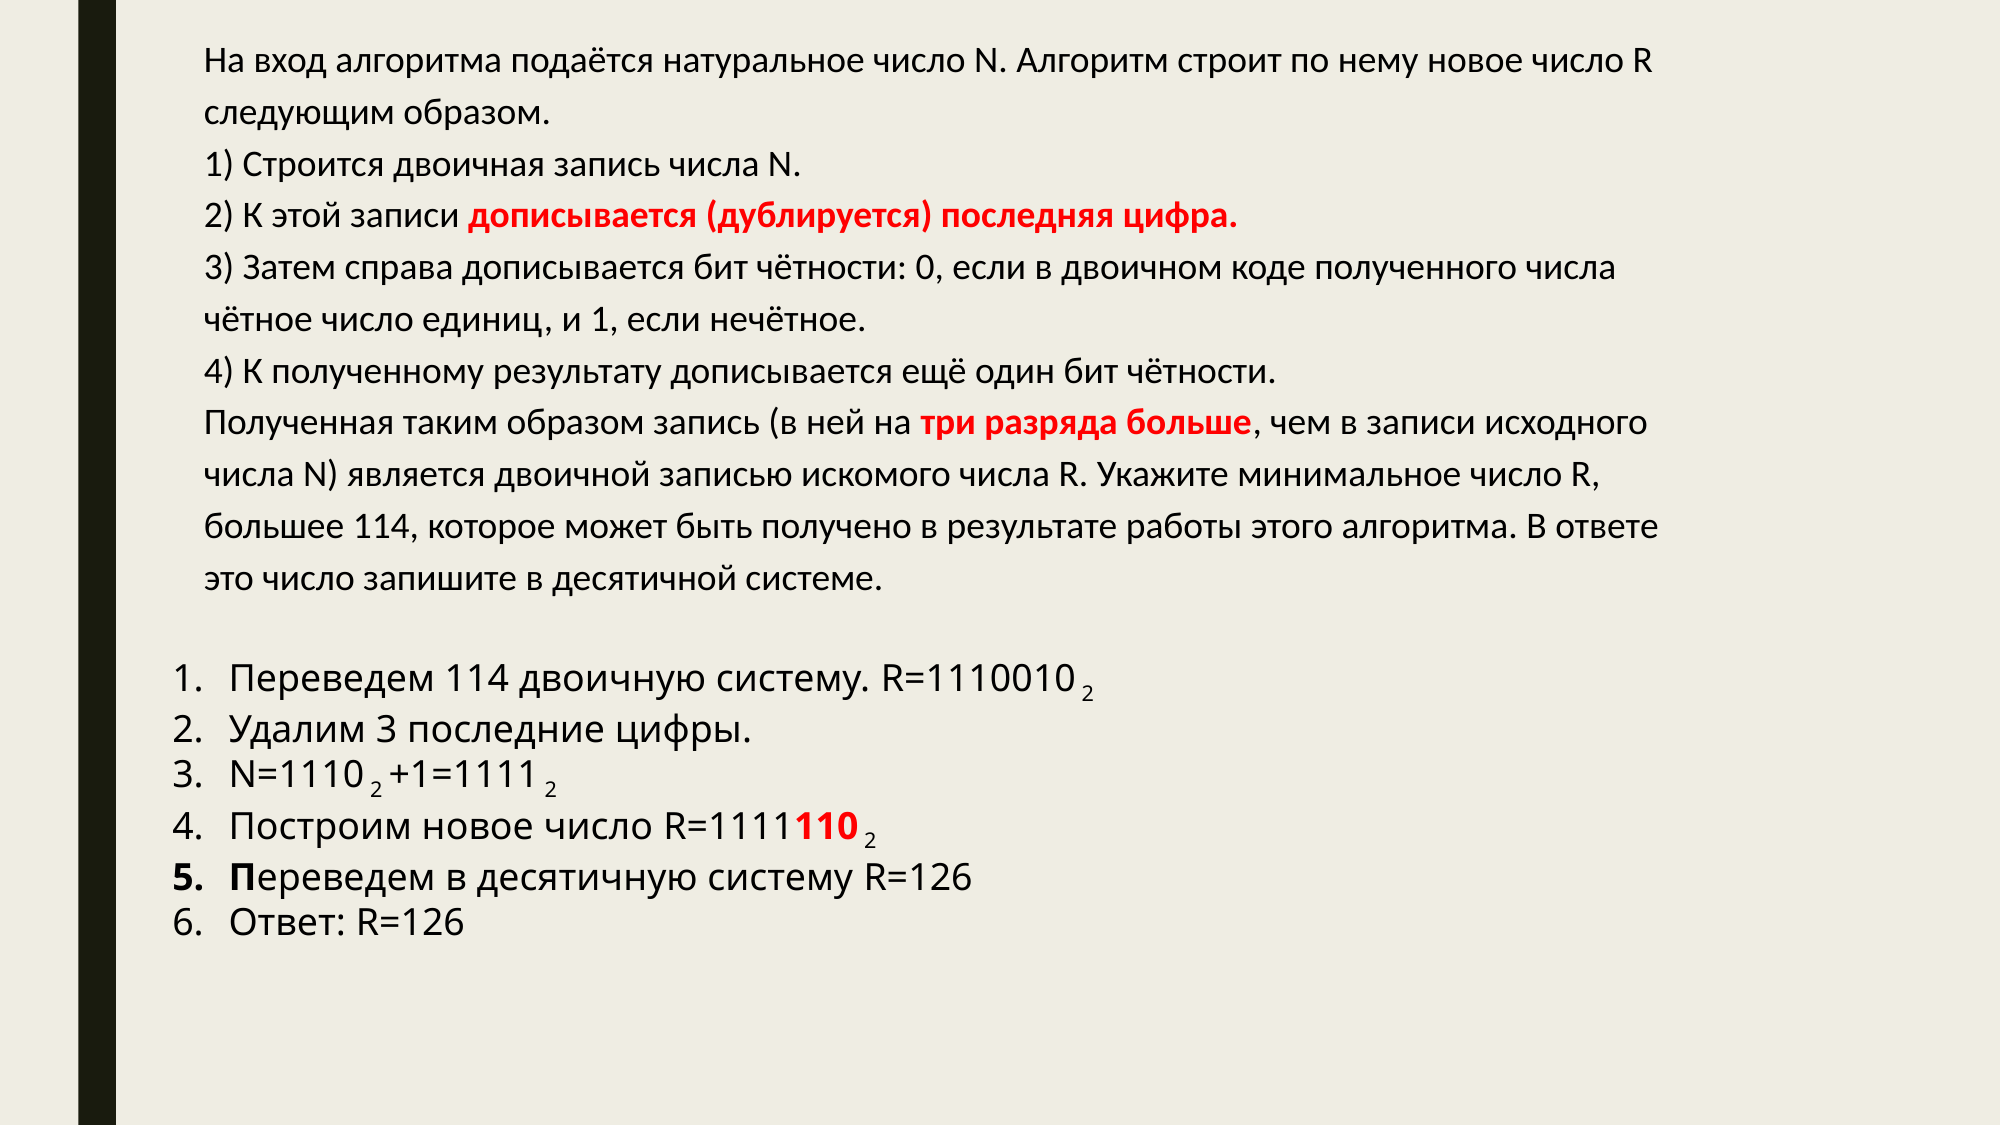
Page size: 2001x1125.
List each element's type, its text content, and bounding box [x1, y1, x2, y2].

text_box На вход алгоритма подаётся натуральное число N. Алгоритм строит по нему новое число R следующим образом. 1) Строится двоичная запись числа N. 2) К этой записи дописывается (дублируется) последняя цифра. 3) Затем справа дописывается бит чётности: 0, если в двоичном коде полученного числа чётное число единиц, и 1, если нечётное. 4) К полученному результату дописывается ещё один бит чётности. Полученная таким образом запись (в ней на три разряда больше, чем в записи исходного числа N) является двоичной записью искомого числа R. Укажите минимальное число R, большее 114, которое может быть получено в результате работы этого алгоритма. В ответе это число запишите в десятичной системе. [114, 21, 1679, 605]
text_box Переведем 114 двоичную систему. R=1110010 2 Удалим 3 последние цифры. N=1110 2 +1=1111 2 Построим новое число R=1111110 2 Переведем в десятичную систему R=126 Ответ: R=126 [157, 646, 1115, 996]
